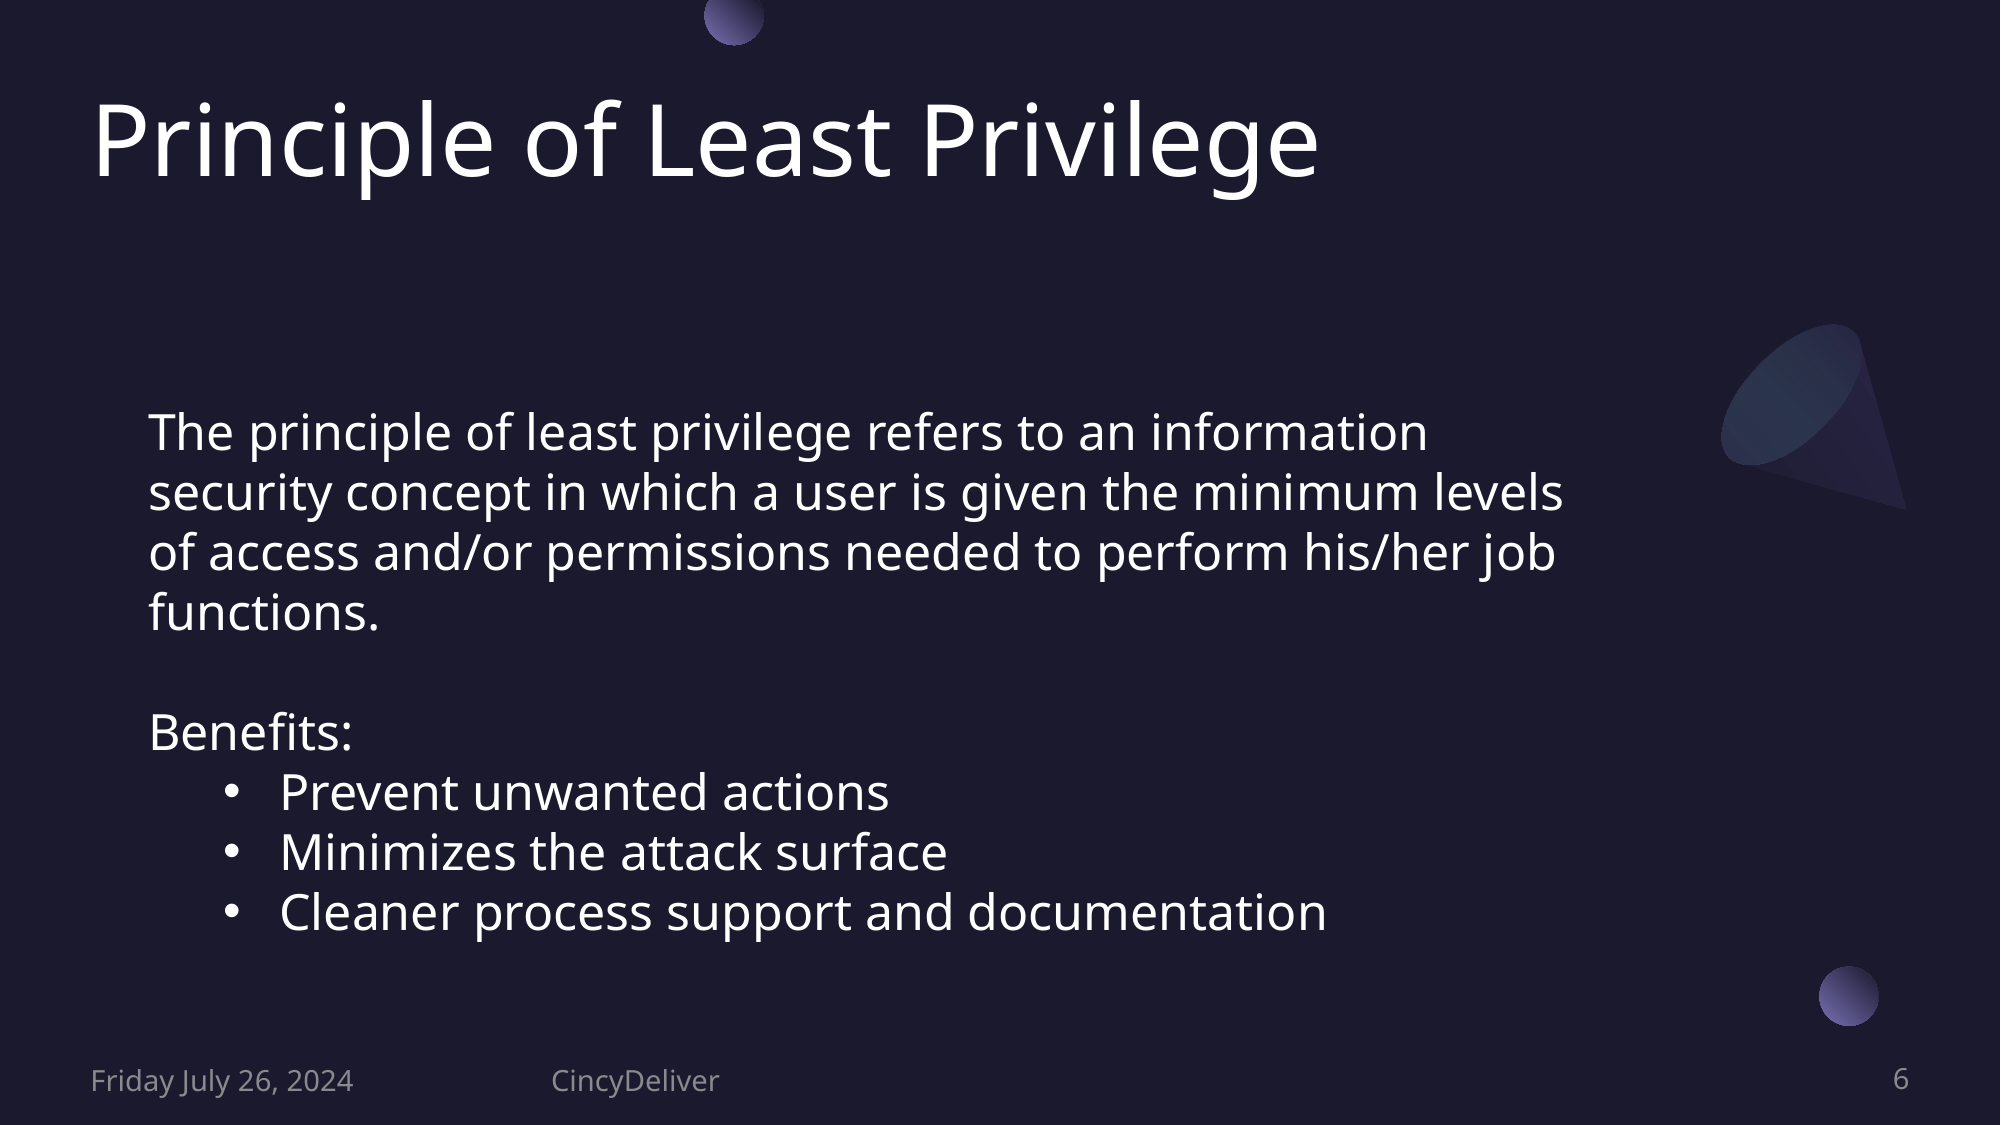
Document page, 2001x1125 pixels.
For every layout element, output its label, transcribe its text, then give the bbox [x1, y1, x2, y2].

title Principle of Least Privilege [90, 90, 1911, 309]
slide_number 6 [1632, 1067, 1910, 1093]
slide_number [90, 1067, 522, 1093]
footer CincyDeliver [551, 1067, 1598, 1093]
text_box [703, 0, 765, 47]
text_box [1702, 332, 1922, 541]
text_box The principle of least privilege refers to an information security concept in which a user is given the minimum levels of access and/or permissions needed to perform his/her job functions. Benefits: Prevent unwanted actions Minimizes the attack surface Cleaner process support and documentation [133, 392, 1632, 1008]
